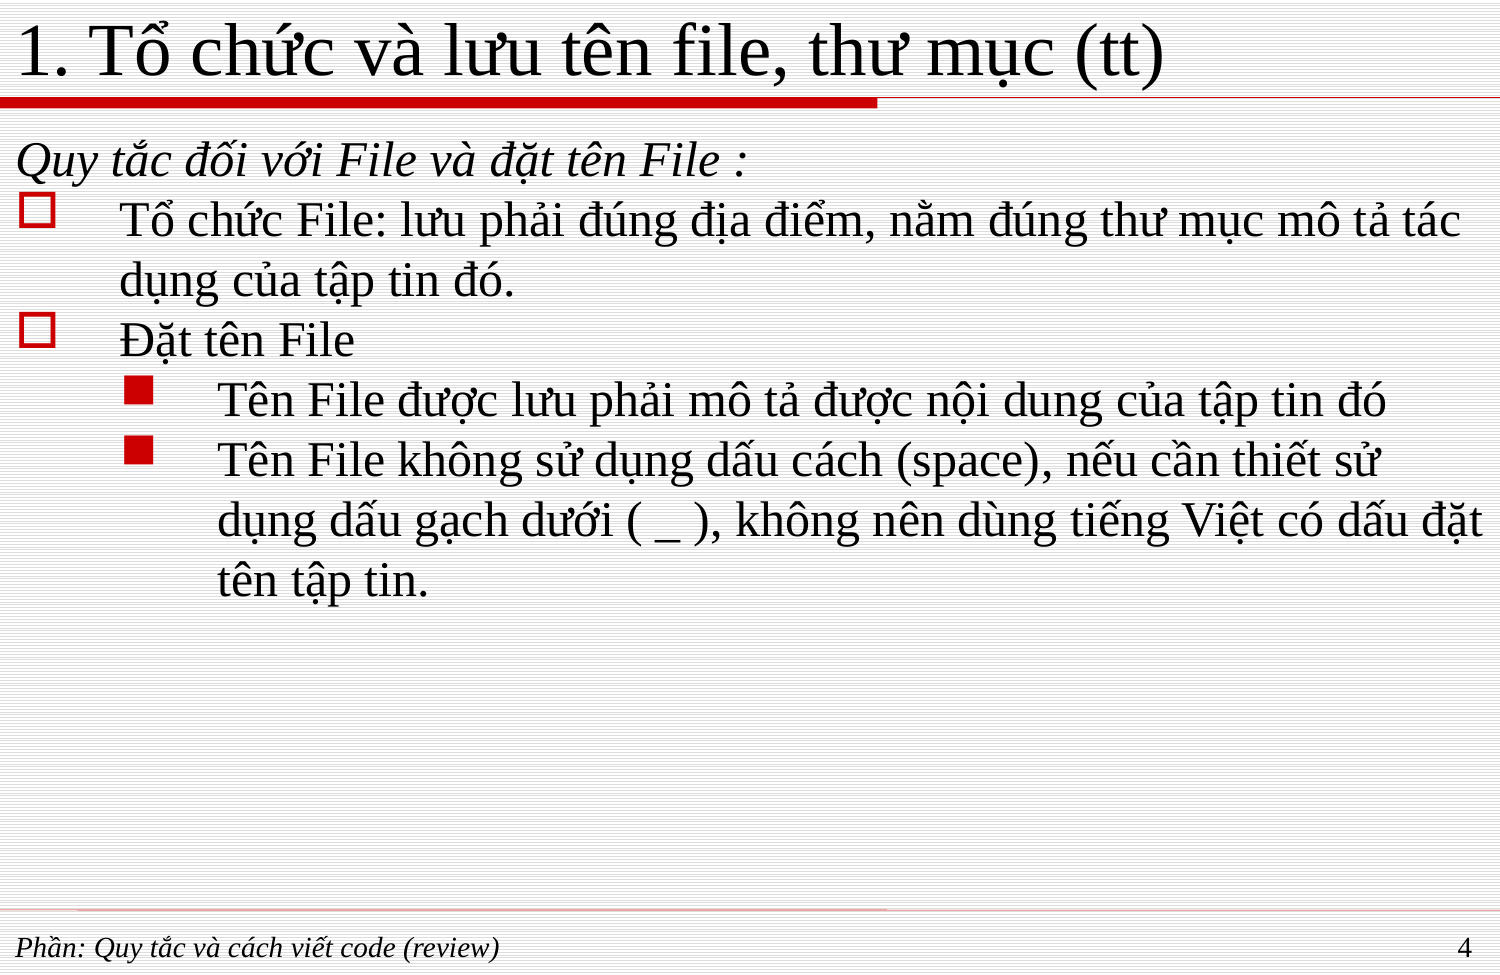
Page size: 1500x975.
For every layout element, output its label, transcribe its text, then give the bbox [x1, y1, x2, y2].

footer Phần: Quy tắc và cách viết code (review) [0, 920, 1225, 965]
list Quy tắc đối với File và đặt tên File : Tổ chức File: lưu phải đúng địa điểm, nằm đúng thư mục mô tả tác dụng của tập tin đó. Đặt tên File Tên File được lưu phải mô tả được nội dung của tập tin đó Tên File không sử dụng dấu cách (space), nếu cần thiết sử dụng dấu gạch dưới ( _ ), không nên dùng tiếng Việt có dấu đặt tên tập tin. [0, 119, 1500, 900]
slide_number 4 [1337, 920, 1488, 967]
title 1. Tổ chức và lưu tên file, thư mục (tt) [0, 10, 1500, 98]
